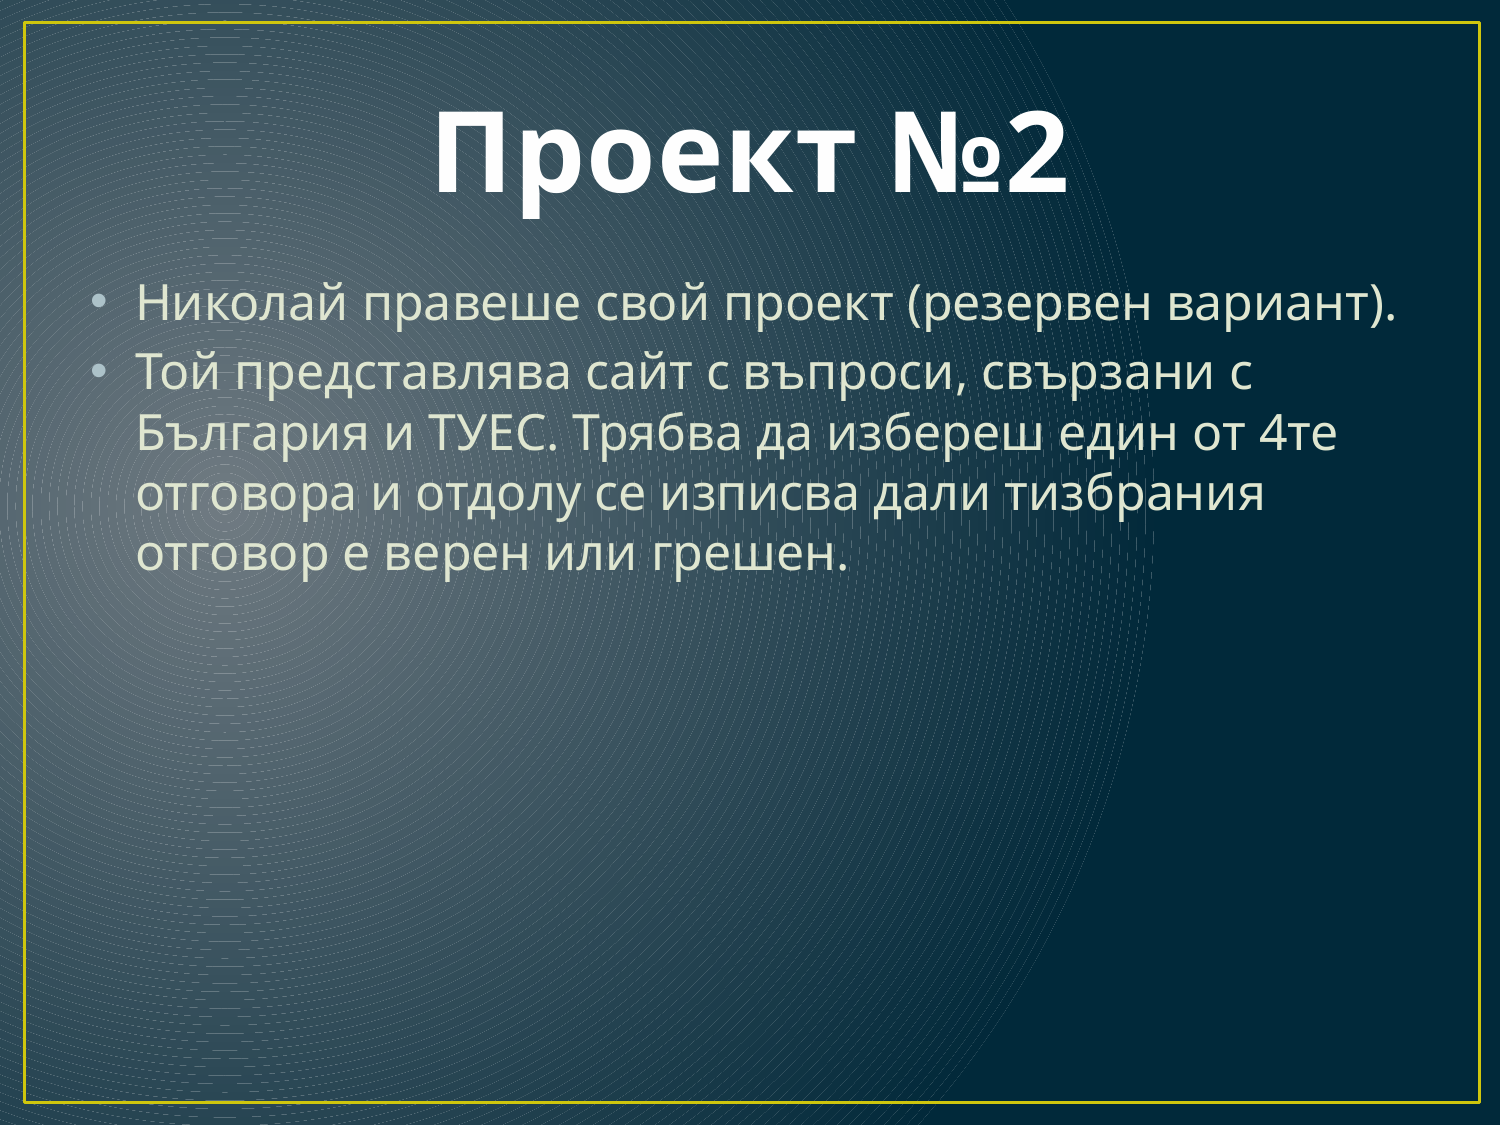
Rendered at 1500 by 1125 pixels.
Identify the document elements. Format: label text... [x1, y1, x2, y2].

title Проект №2 [75, 45, 1425, 233]
list Николай правеше свой проект (резервен вариант). Той представлява сайт с въпроси, свързани с България и ТУЕС. Трябва да избереш един от 4те отговора и отдолу се изписва дали тизбрания отговор е верен или грешен. [75, 262, 1425, 1005]
